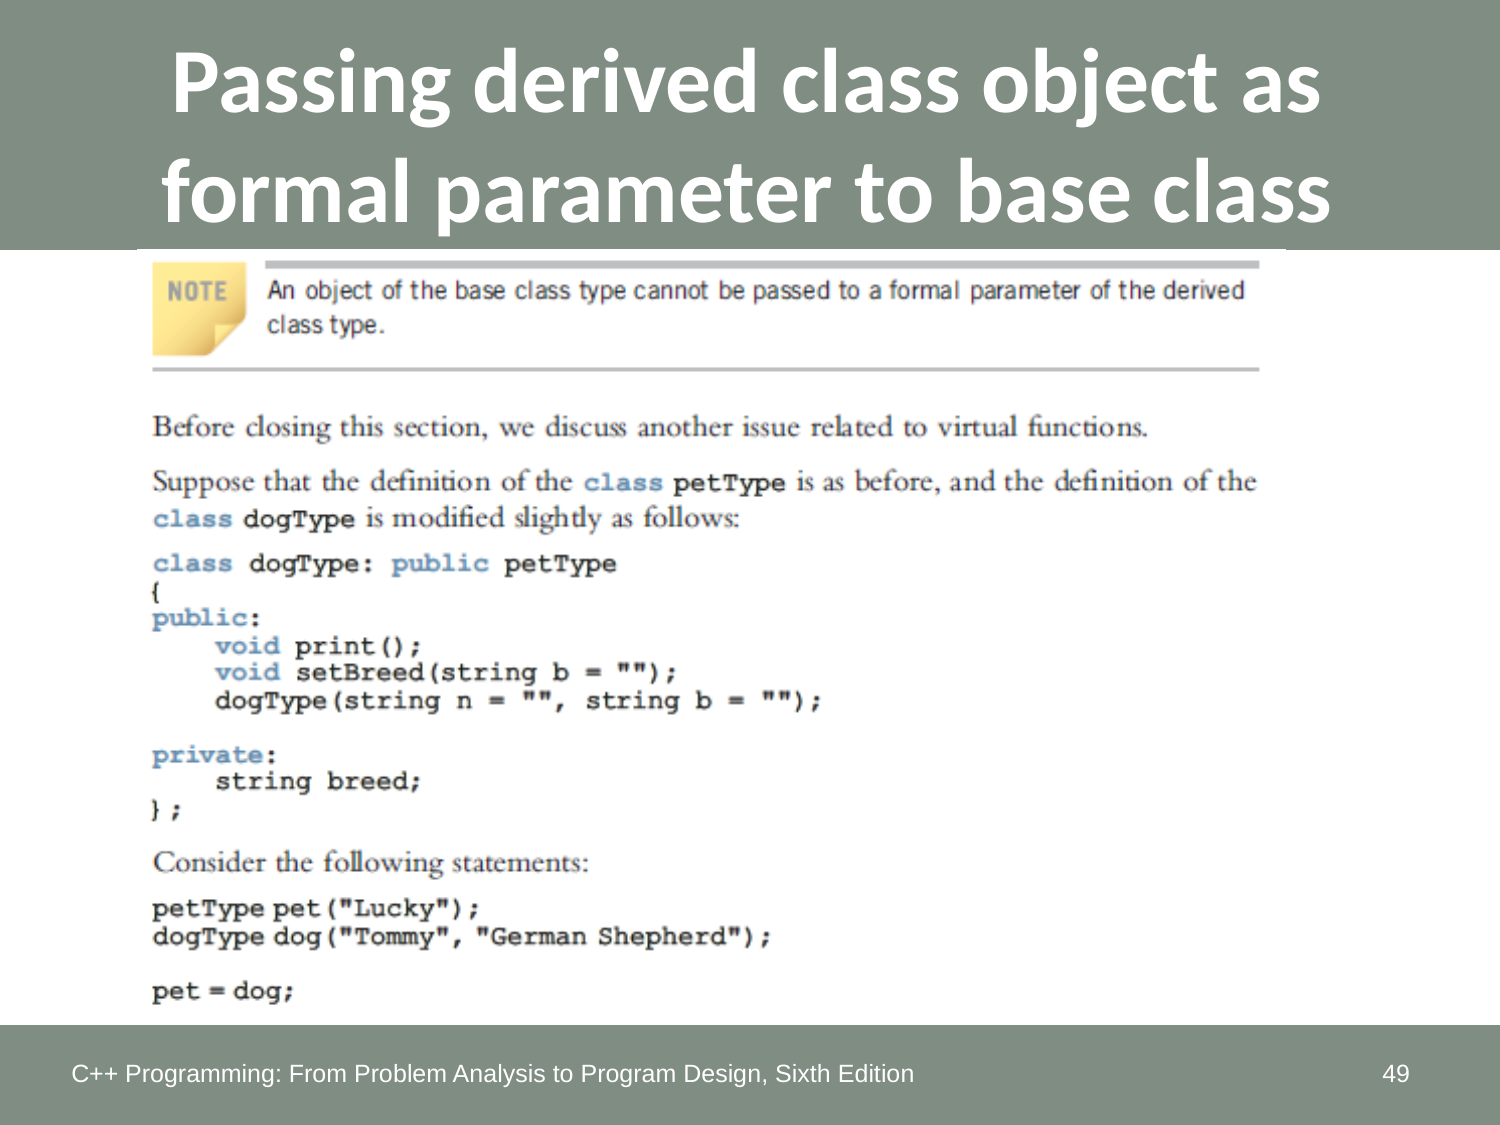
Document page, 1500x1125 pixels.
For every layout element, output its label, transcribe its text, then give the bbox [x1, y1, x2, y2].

picture [137, 249, 1286, 1007]
text_box 49 [1074, 1042, 1425, 1103]
text_box Passing derived class object as formal parameter to base class [72, 37, 1423, 225]
text_box C++ Programming: From Problem Analysis to Program Design, Sixth Edition [0, 1042, 988, 1103]
